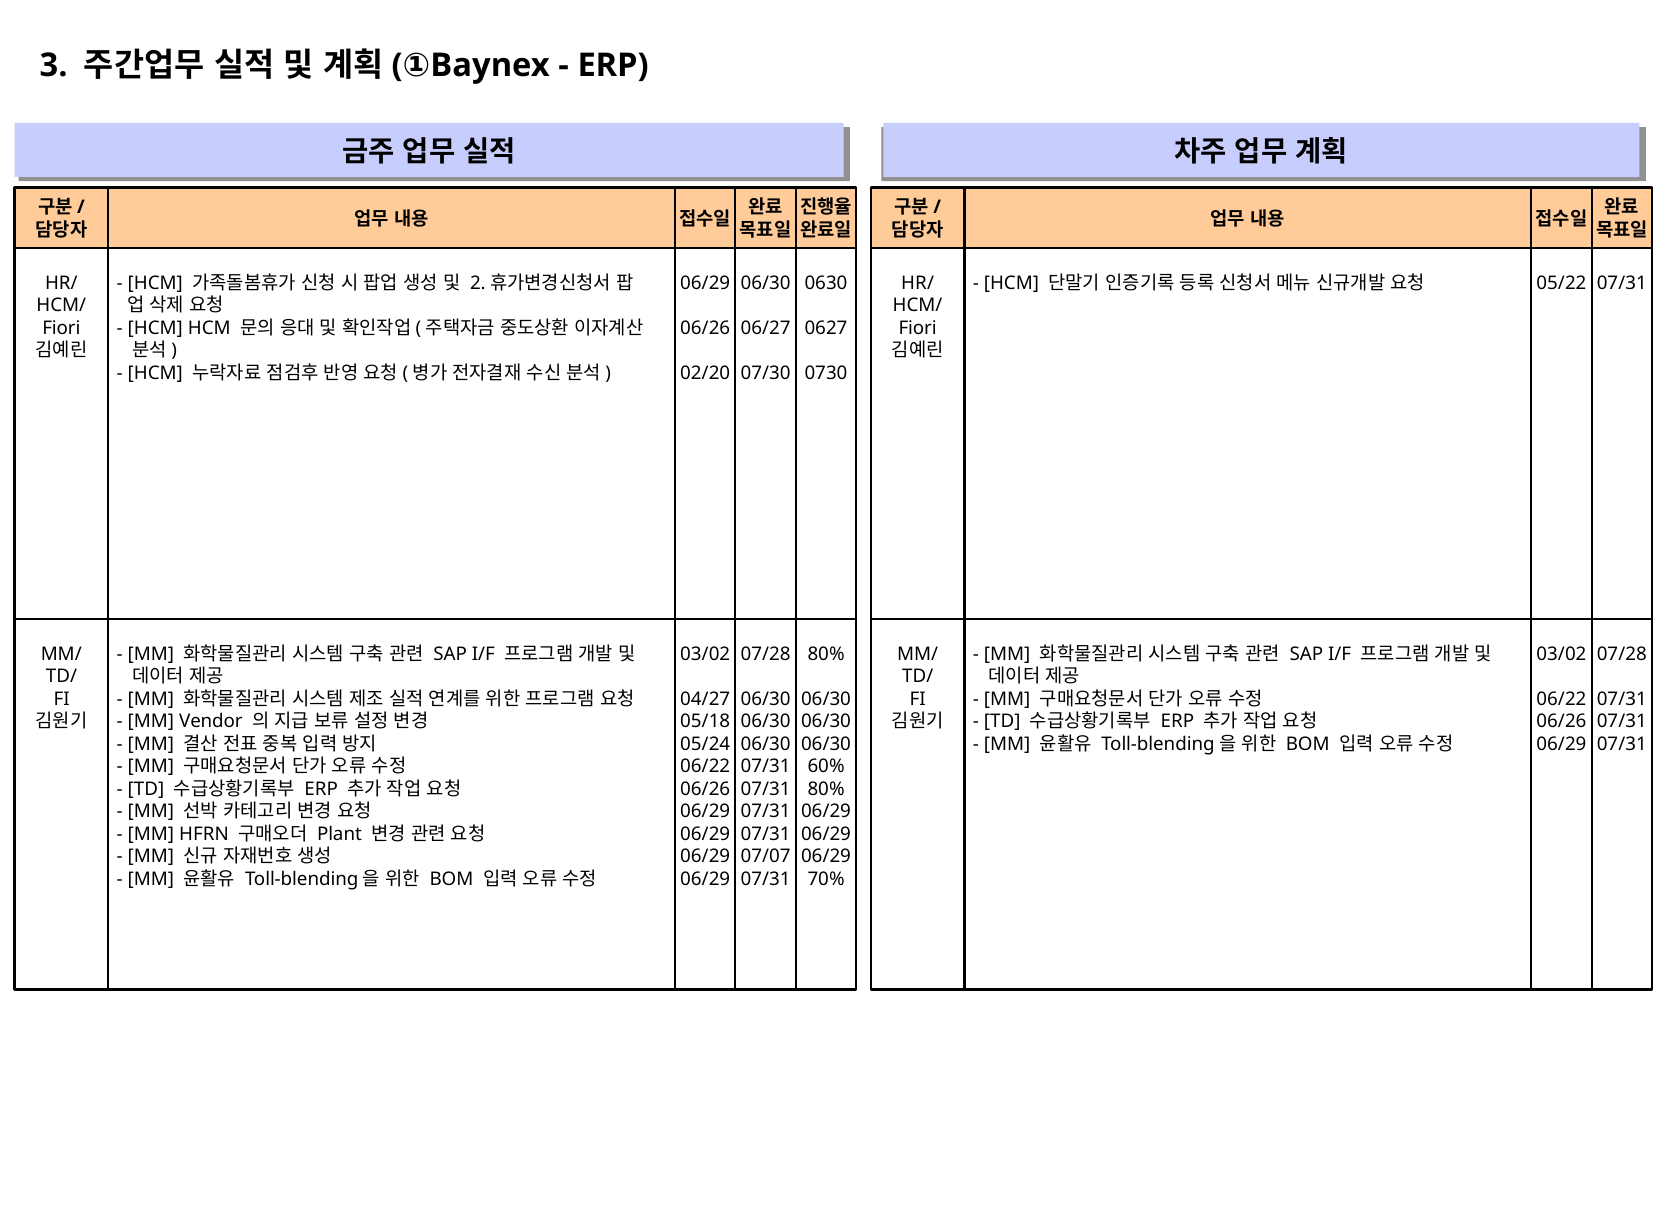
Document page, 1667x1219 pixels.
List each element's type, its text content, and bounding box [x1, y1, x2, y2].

text_box 진행율 완료일 [795, 187, 857, 247]
text_box 03/02 04/27 05/18 05/24 06/22 06/26 06/29 06/29 06/29 06/29 [675, 618, 736, 990]
text_box HR/ HCM/ Fiori 김예린 [14, 247, 108, 618]
text_box 0630 0627 0730 [795, 247, 857, 618]
text_box [108, 618, 675, 990]
text_box " " [881, 127, 1646, 182]
text_box 구분/ 담당자 [870, 187, 964, 247]
text_box 완료 목표일 [735, 187, 795, 247]
text_box [964, 618, 1532, 990]
text_box 구분/ 담당자 [14, 187, 108, 247]
text_box 차주 업무 계획 [883, 122, 1640, 177]
text_box 06/30 06/27 07/30 [736, 247, 795, 618]
text_box 3. 주간업무 실적 및 계획(①Baynex - ERP) [39, 43, 1019, 107]
text_box 접수일 [1531, 187, 1591, 247]
text_box 금주 업무 실적 [14, 122, 844, 177]
text_box 업무 내용 [108, 187, 675, 247]
text_box 05/22 [1532, 247, 1592, 618]
text_box 07/28 07/31 07/31 07/31 [1592, 618, 1653, 990]
text_box HR/ HCM/ Fiori 김예린 [870, 247, 964, 618]
text_box MM/ TD/ FI 김원기 [870, 618, 964, 990]
text_box [964, 247, 1532, 618]
text_box [108, 247, 675, 618]
text_box 접수일 [675, 187, 735, 247]
text_box 03/02 06/22 06/26 06/29 [1532, 618, 1592, 990]
text_box 완료 목표일 [1591, 187, 1653, 247]
text_box 07/31 [1592, 247, 1653, 618]
text_box " " [18, 127, 850, 182]
text_box 업무 내용 [964, 187, 1531, 247]
text_box 80% 06/30 06/30 06/30 60% 80% 06/29 06/29 06/29 70% [795, 618, 857, 990]
text_box 06/29 06/26 02/20 [675, 247, 736, 618]
text_box 07/28 06/30 06/30 06/30 07/31 07/31 07/31 07/31 07/07 07/31 [736, 618, 795, 990]
text_box MM/ TD/ FI 김원기 [14, 618, 108, 990]
